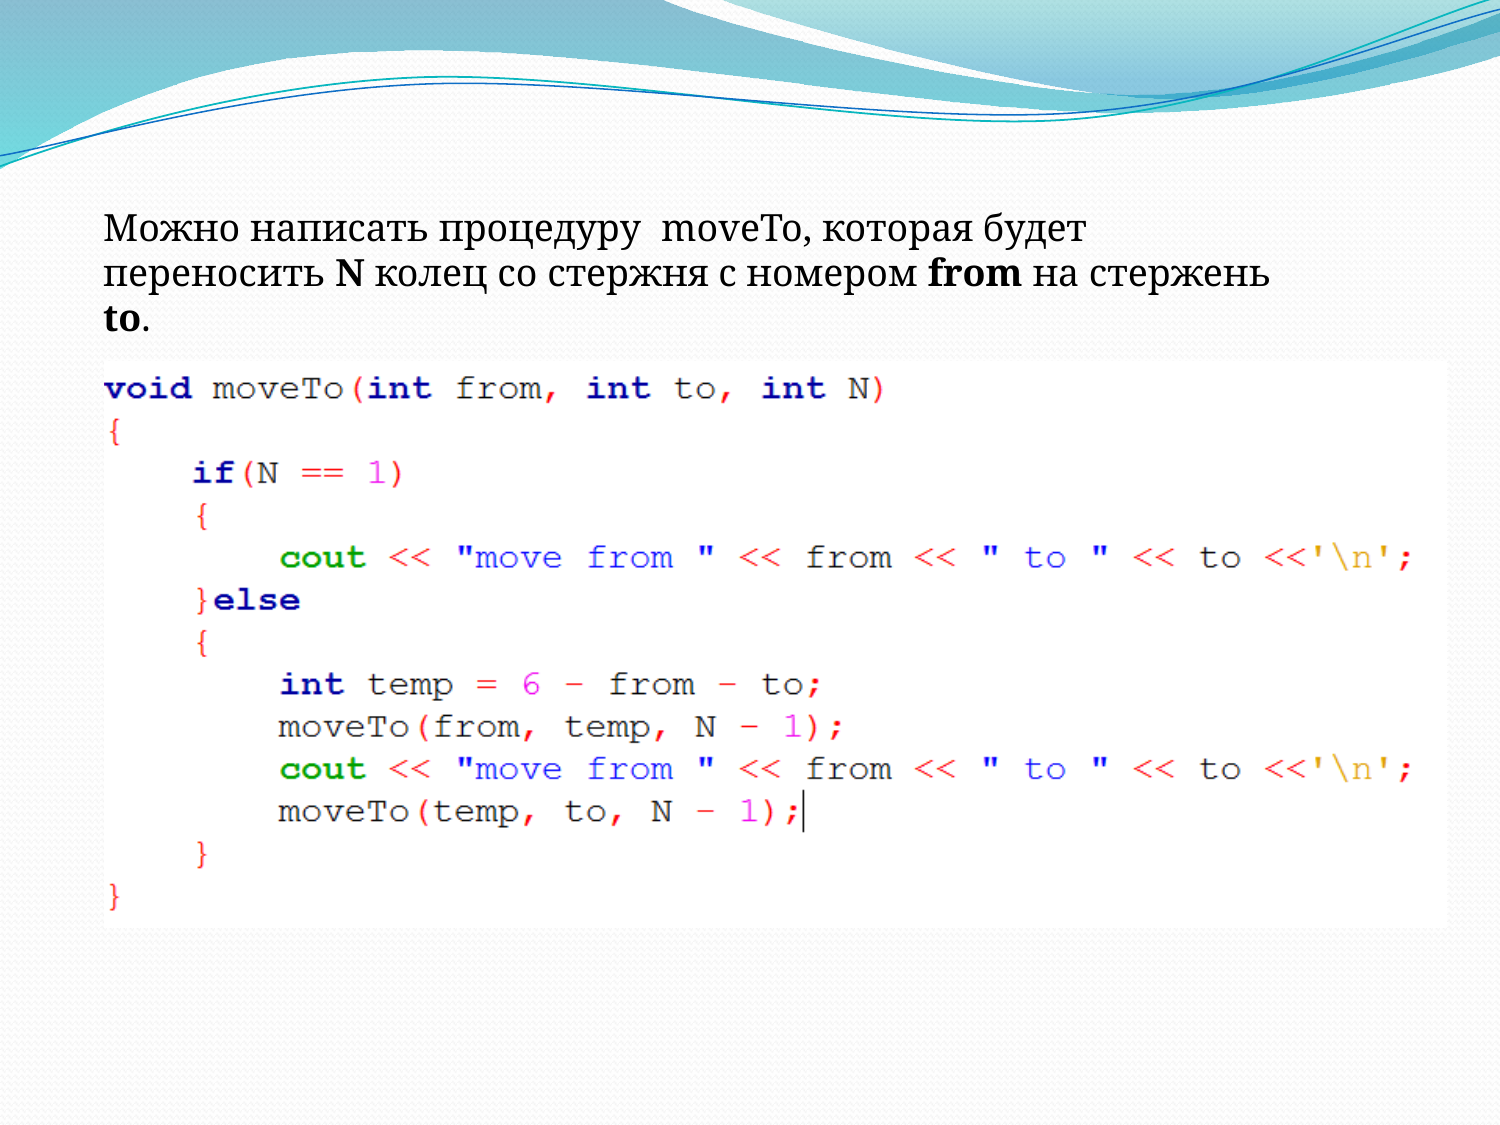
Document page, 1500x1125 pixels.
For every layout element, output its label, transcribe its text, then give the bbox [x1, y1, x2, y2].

picture [104, 361, 1448, 928]
text_box Можно написать процедуру moveTo, которая будет переносить N колец со стержня с номером from на стержень to. [88, 196, 1329, 346]
